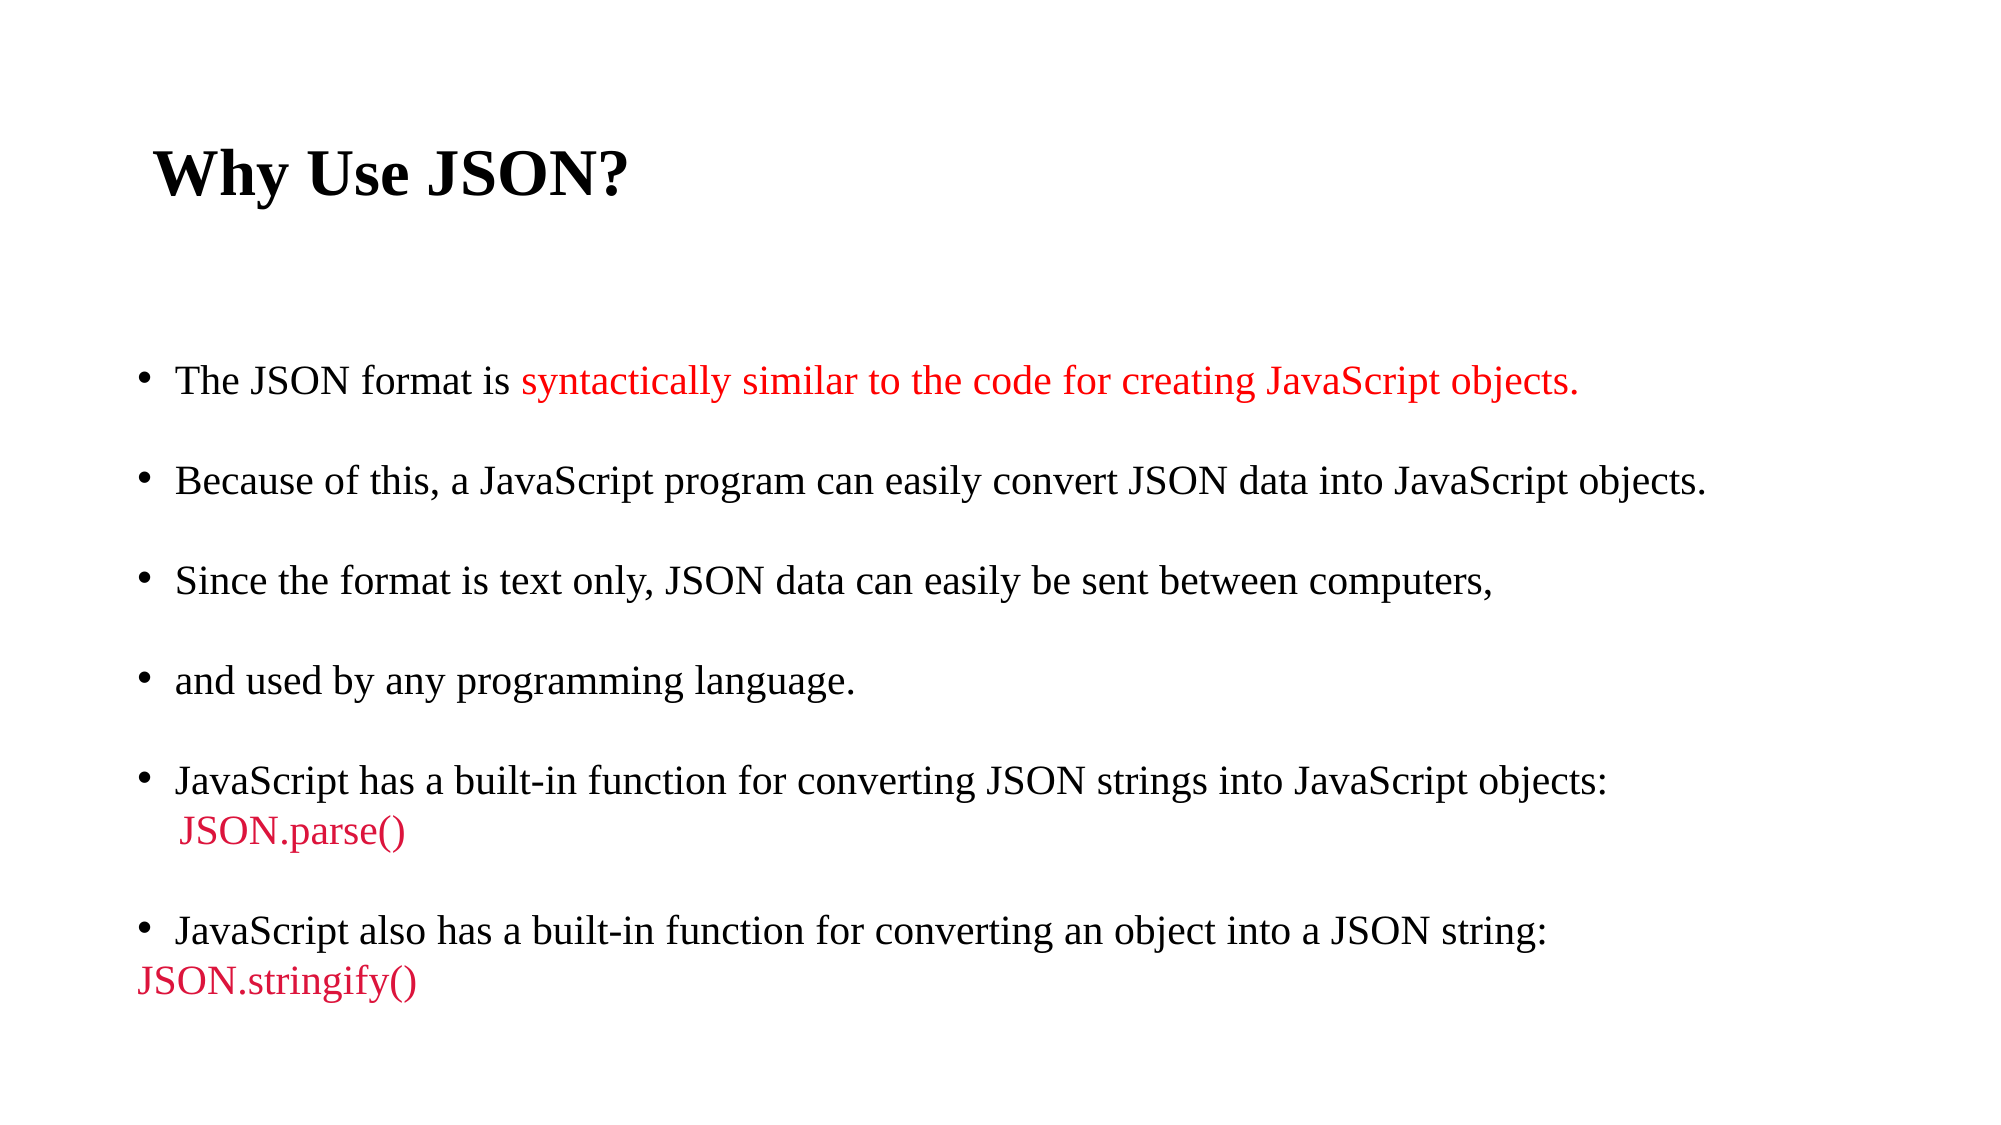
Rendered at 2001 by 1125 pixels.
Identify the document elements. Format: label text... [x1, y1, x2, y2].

title Why Use JSON? [137, 59, 1863, 278]
list The JSON format is syntactically similar to the code for creating JavaScript objects. Because of this, a JavaScript program can easily convert JSON data into JavaScript objects. Since the format is text only, JSON data can easily be sent between computers, and used by any programming language. JavaScript has a built-in function for converting JSON strings into JavaScript objects: JSON.parse() JavaScript also has a built-in function for converting an object into a JSON string: JSON.stringify() [137, 337, 1717, 1018]
